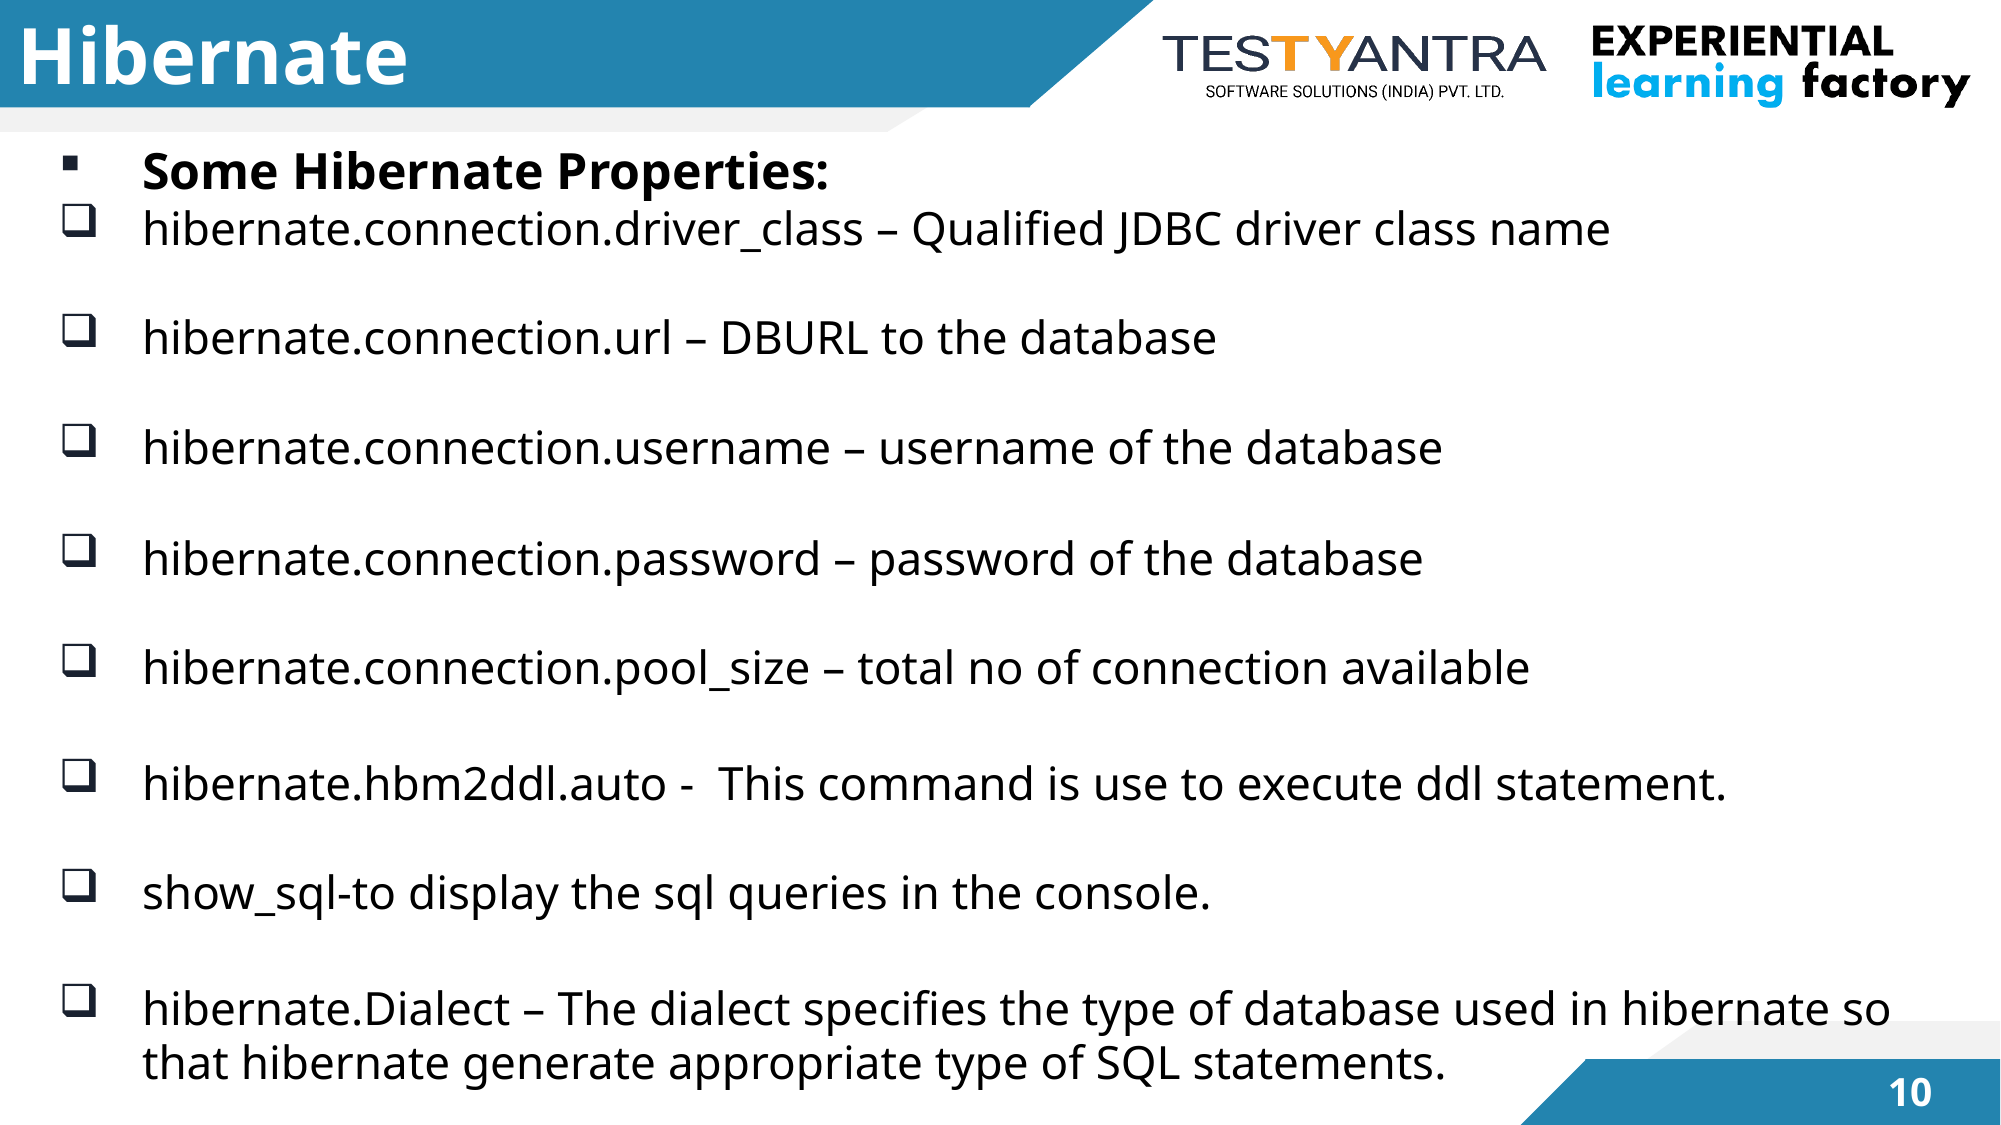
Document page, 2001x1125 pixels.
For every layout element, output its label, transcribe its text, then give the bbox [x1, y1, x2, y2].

list Some Hibernate Properties: hibernate.connection.driver_class – Qualified JDBC driver class name hibernate.connection.url – DBURL to the database hibernate.connection.username – username of the database hibernate.connection.password – password of the database hibernate.connection.pool_size – total no of connection available hibernate.hbm2ddl.auto - This command is use to execute ddl statement. show_sql-to display the sql queries in the console. hibernate.Dialect – The dialect specifies the type of database used in hibernate so that hibernate generate appropriate type of SQL statements. [27, 131, 1936, 1096]
picture [1586, 16, 1977, 113]
slide_number 9 [1844, 1059, 1977, 1125]
title Hibernate [0, 6, 1105, 101]
picture [1156, 14, 1554, 115]
